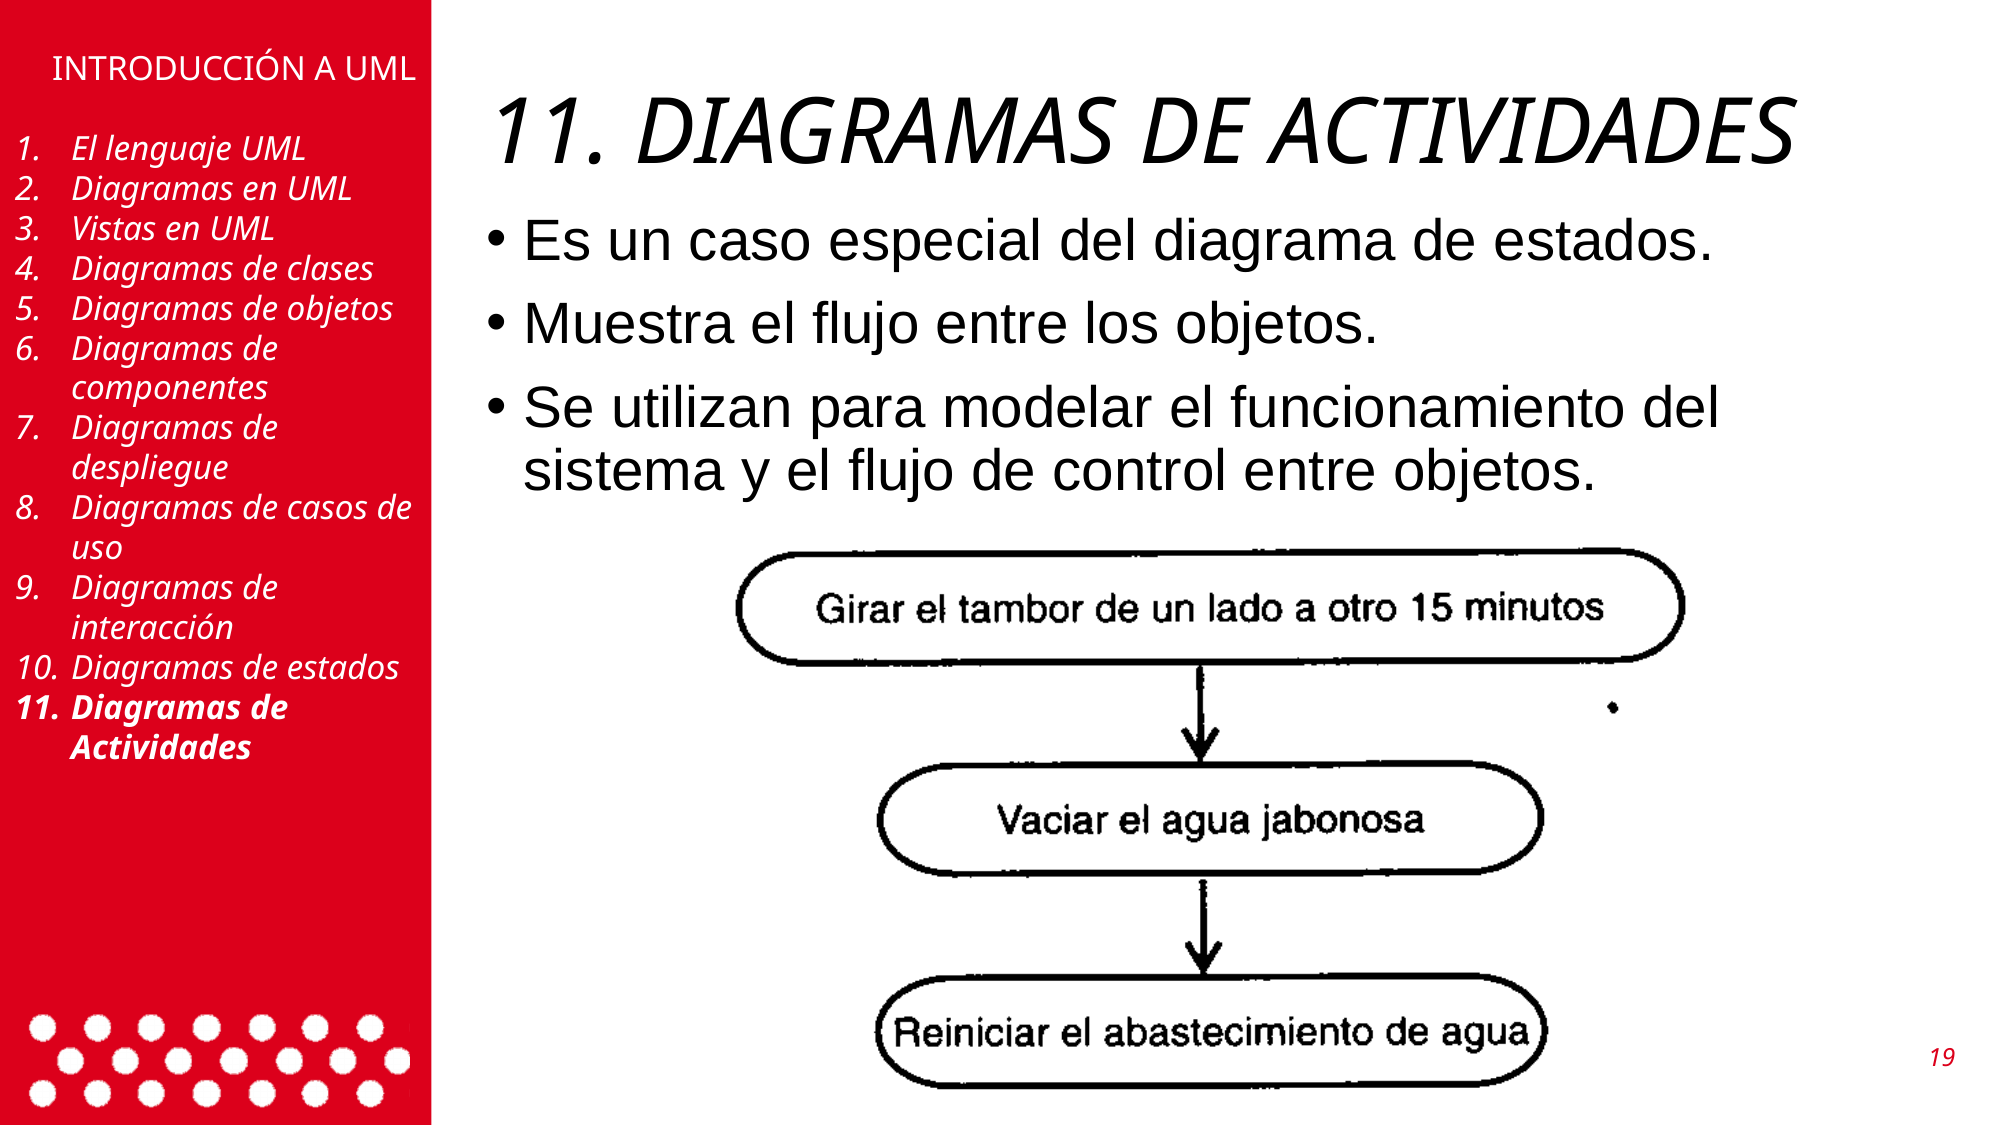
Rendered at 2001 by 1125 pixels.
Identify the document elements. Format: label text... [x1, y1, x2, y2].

picture [22, 864, 410, 1125]
list Es un caso especial del diagrama de estados. Muestra el flujo entre los objetos. Se utilizan para modelar el funcionamiento del sistema y el flujo de control entre objetos. [471, 202, 1822, 923]
text_box INTRODUCCIÓN A UML El lenguaje UML Diagramas en UML Vistas en UML Diagramas de clases Diagramas de objetos Diagramas de componentes Diagramas de despliegue Diagramas de casos de uso Diagramas de interacción Diagramas de estados Diagramas de Actividades [0, 0, 432, 1125]
slide_number 19 [1893, 1028, 1971, 1089]
picture [691, 523, 1765, 1125]
title 11. DIAGRAMAS DE ACTIVIDADES [471, 75, 1971, 192]
